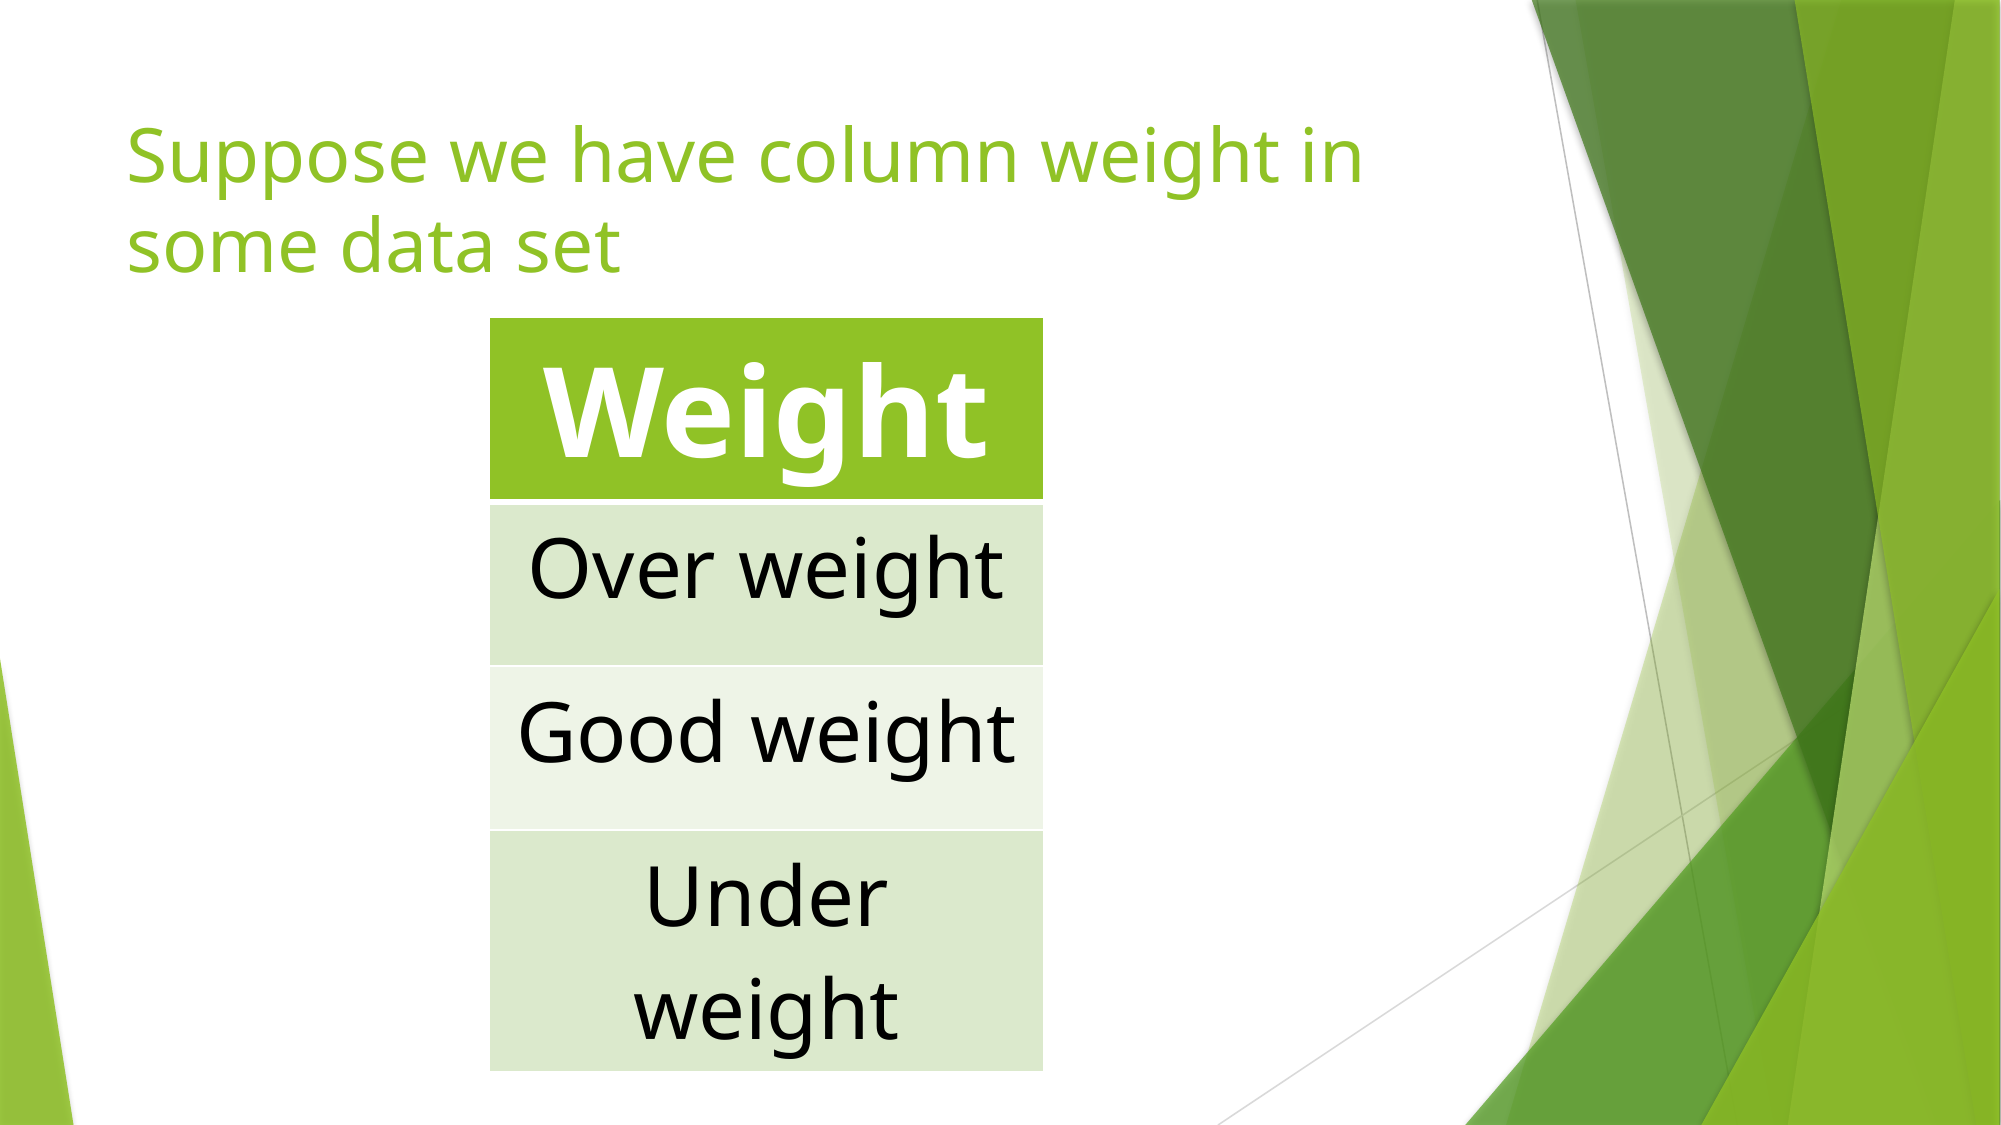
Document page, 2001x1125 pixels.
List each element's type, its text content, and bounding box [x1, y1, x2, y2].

table_cell Under weight [490, 831, 1043, 1071]
table_cell Over weight [490, 505, 1043, 665]
table_header Weight [490, 318, 1043, 499]
title Suppose we have column weight in some data set [111, 99, 1522, 317]
table_cell Good weight [490, 667, 1043, 829]
